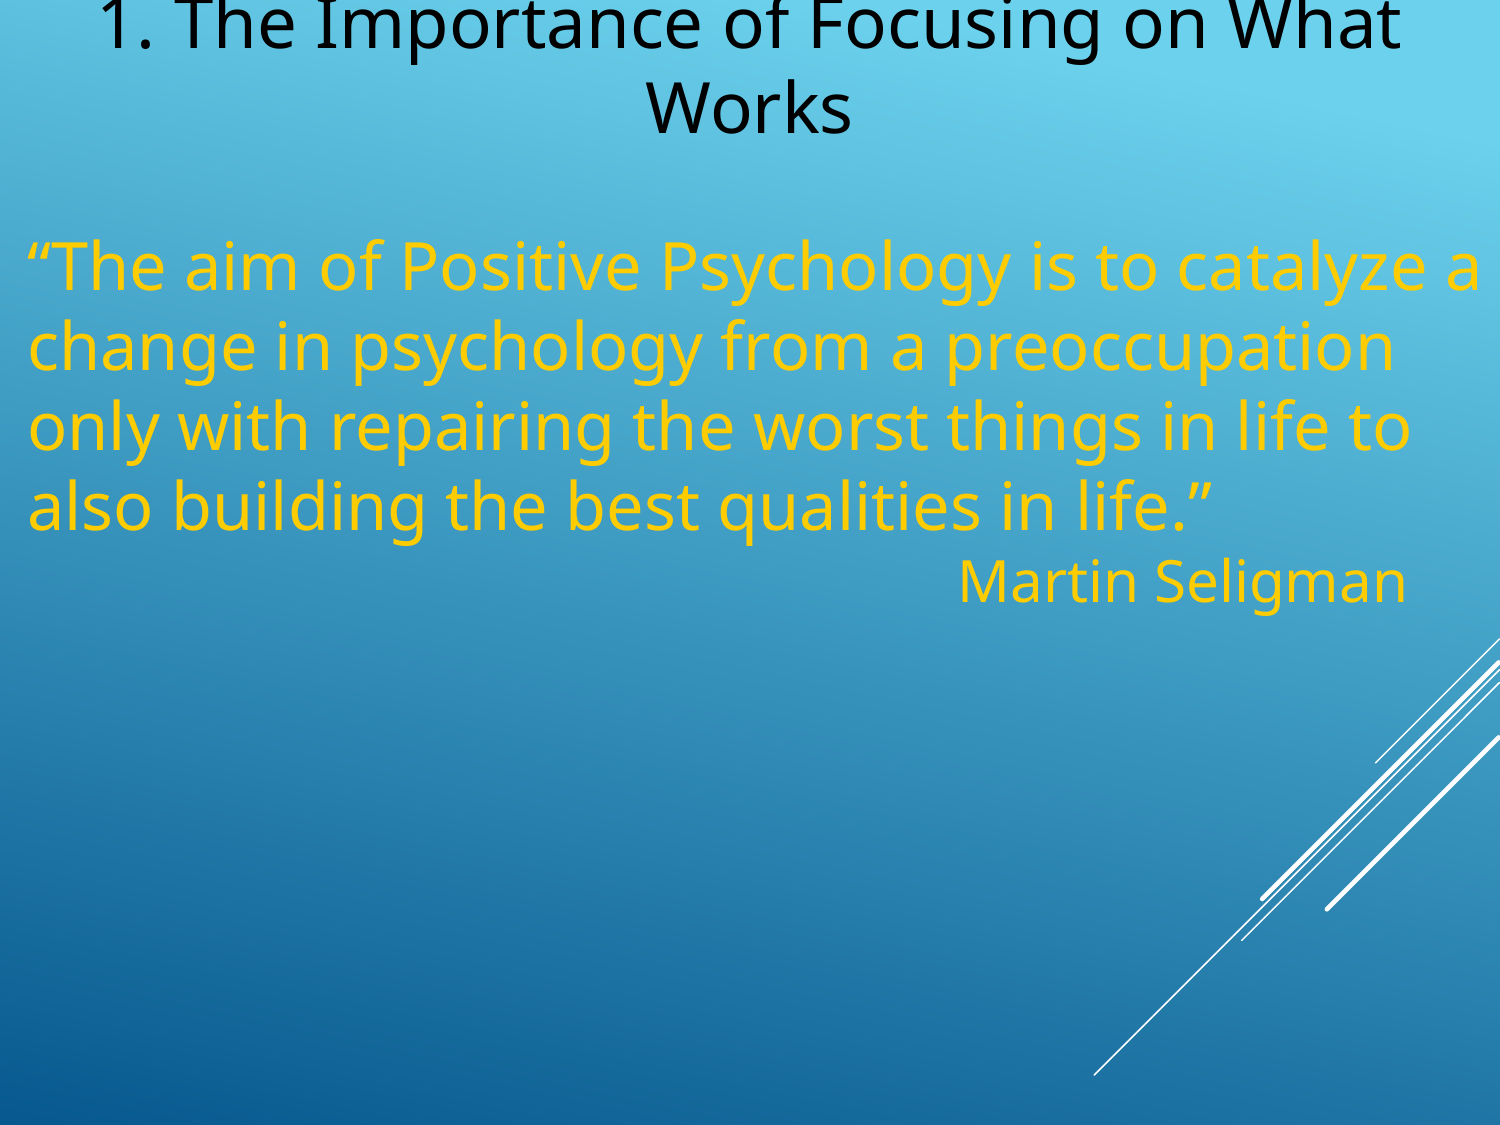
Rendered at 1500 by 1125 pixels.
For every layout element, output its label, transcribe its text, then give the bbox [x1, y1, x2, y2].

text_box “The aim of Positive Psychology is to catalyze a change in psychology from a preoccupation only with repairing the worst things in life to also building the best qualities in life.” Martin Seligman [12, 199, 1500, 638]
text_box 1. The Importance of Focusing on What Works [0, 12, 1500, 113]
